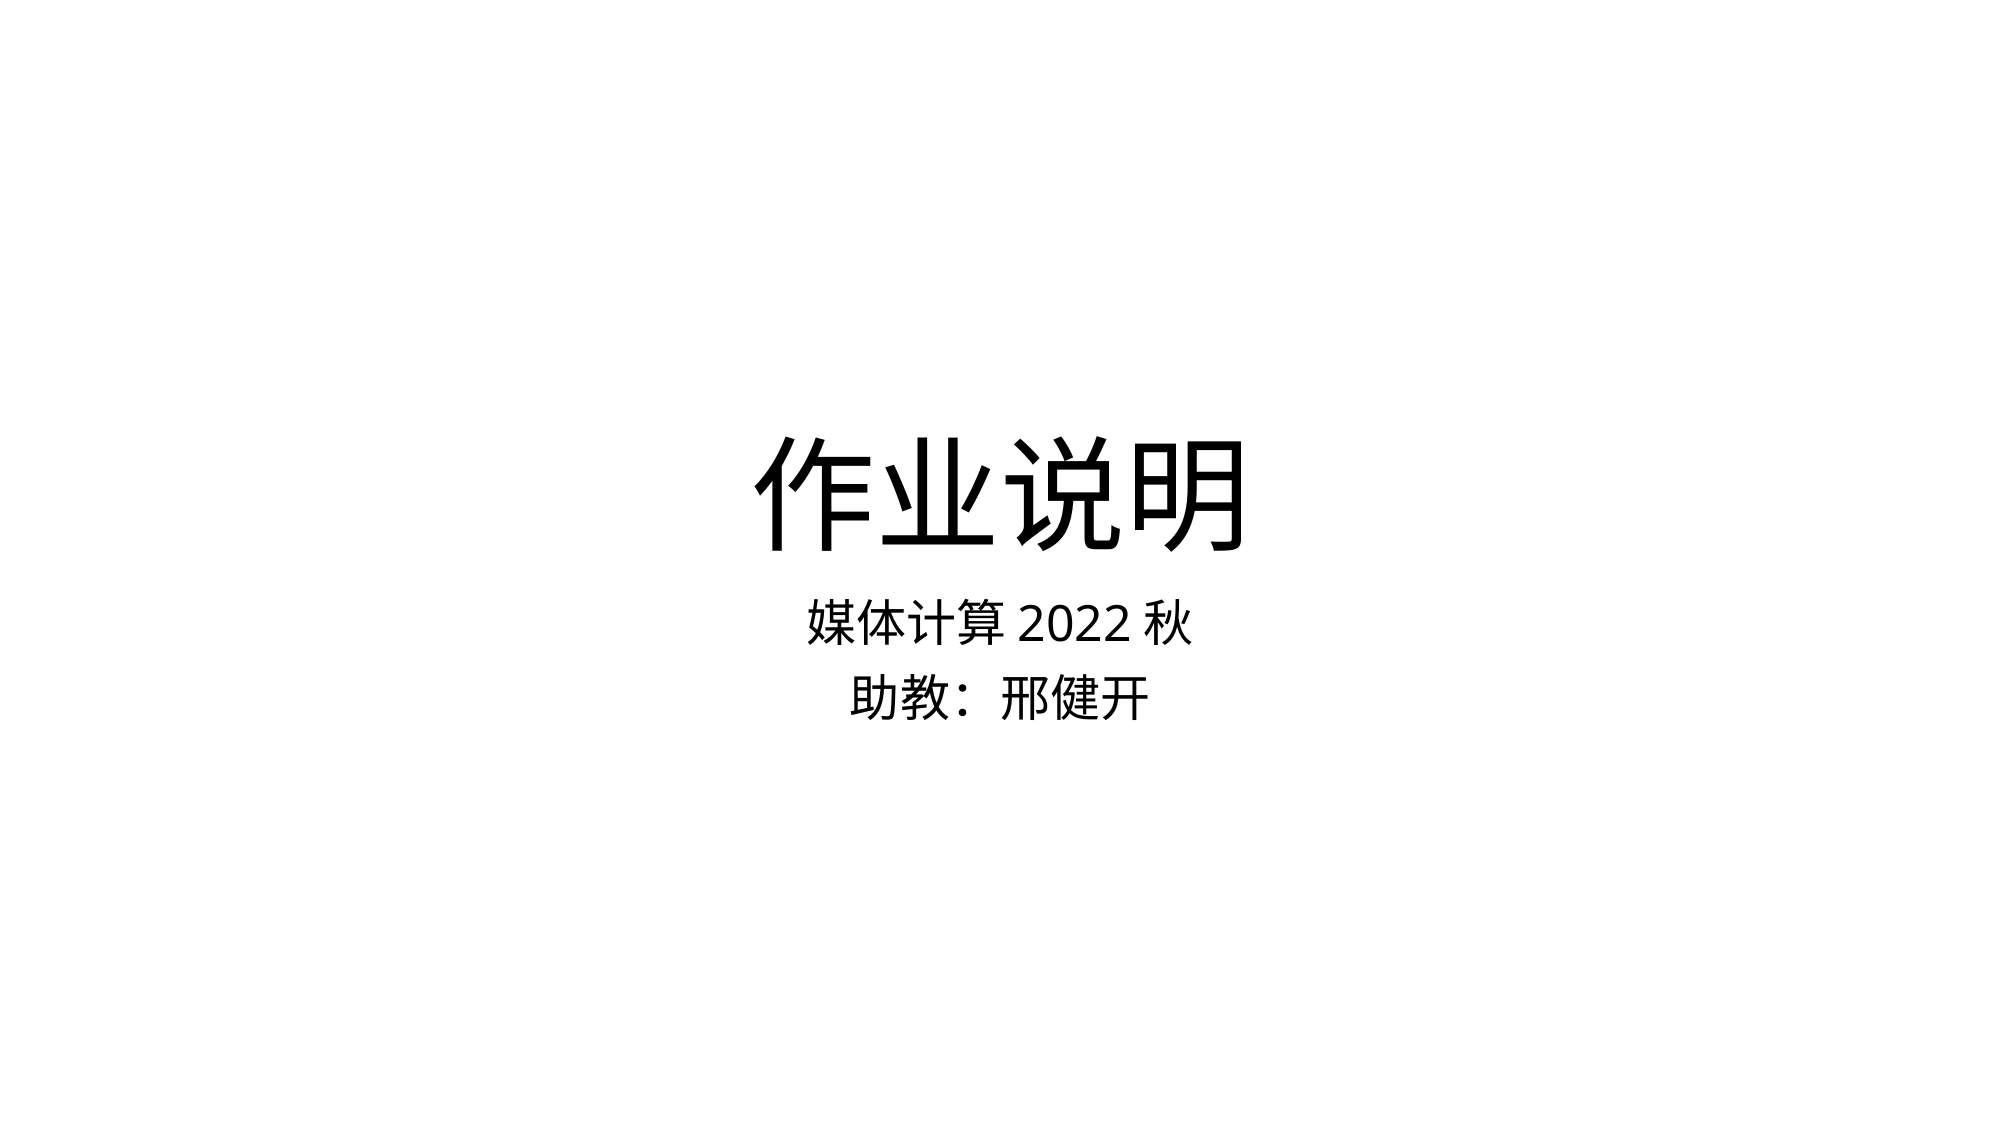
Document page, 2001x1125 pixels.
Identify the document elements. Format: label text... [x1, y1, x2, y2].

title 作业说明 [249, 184, 1750, 576]
subtitle 媒体计算2022秋 助教：邢健开 [249, 590, 1750, 863]
